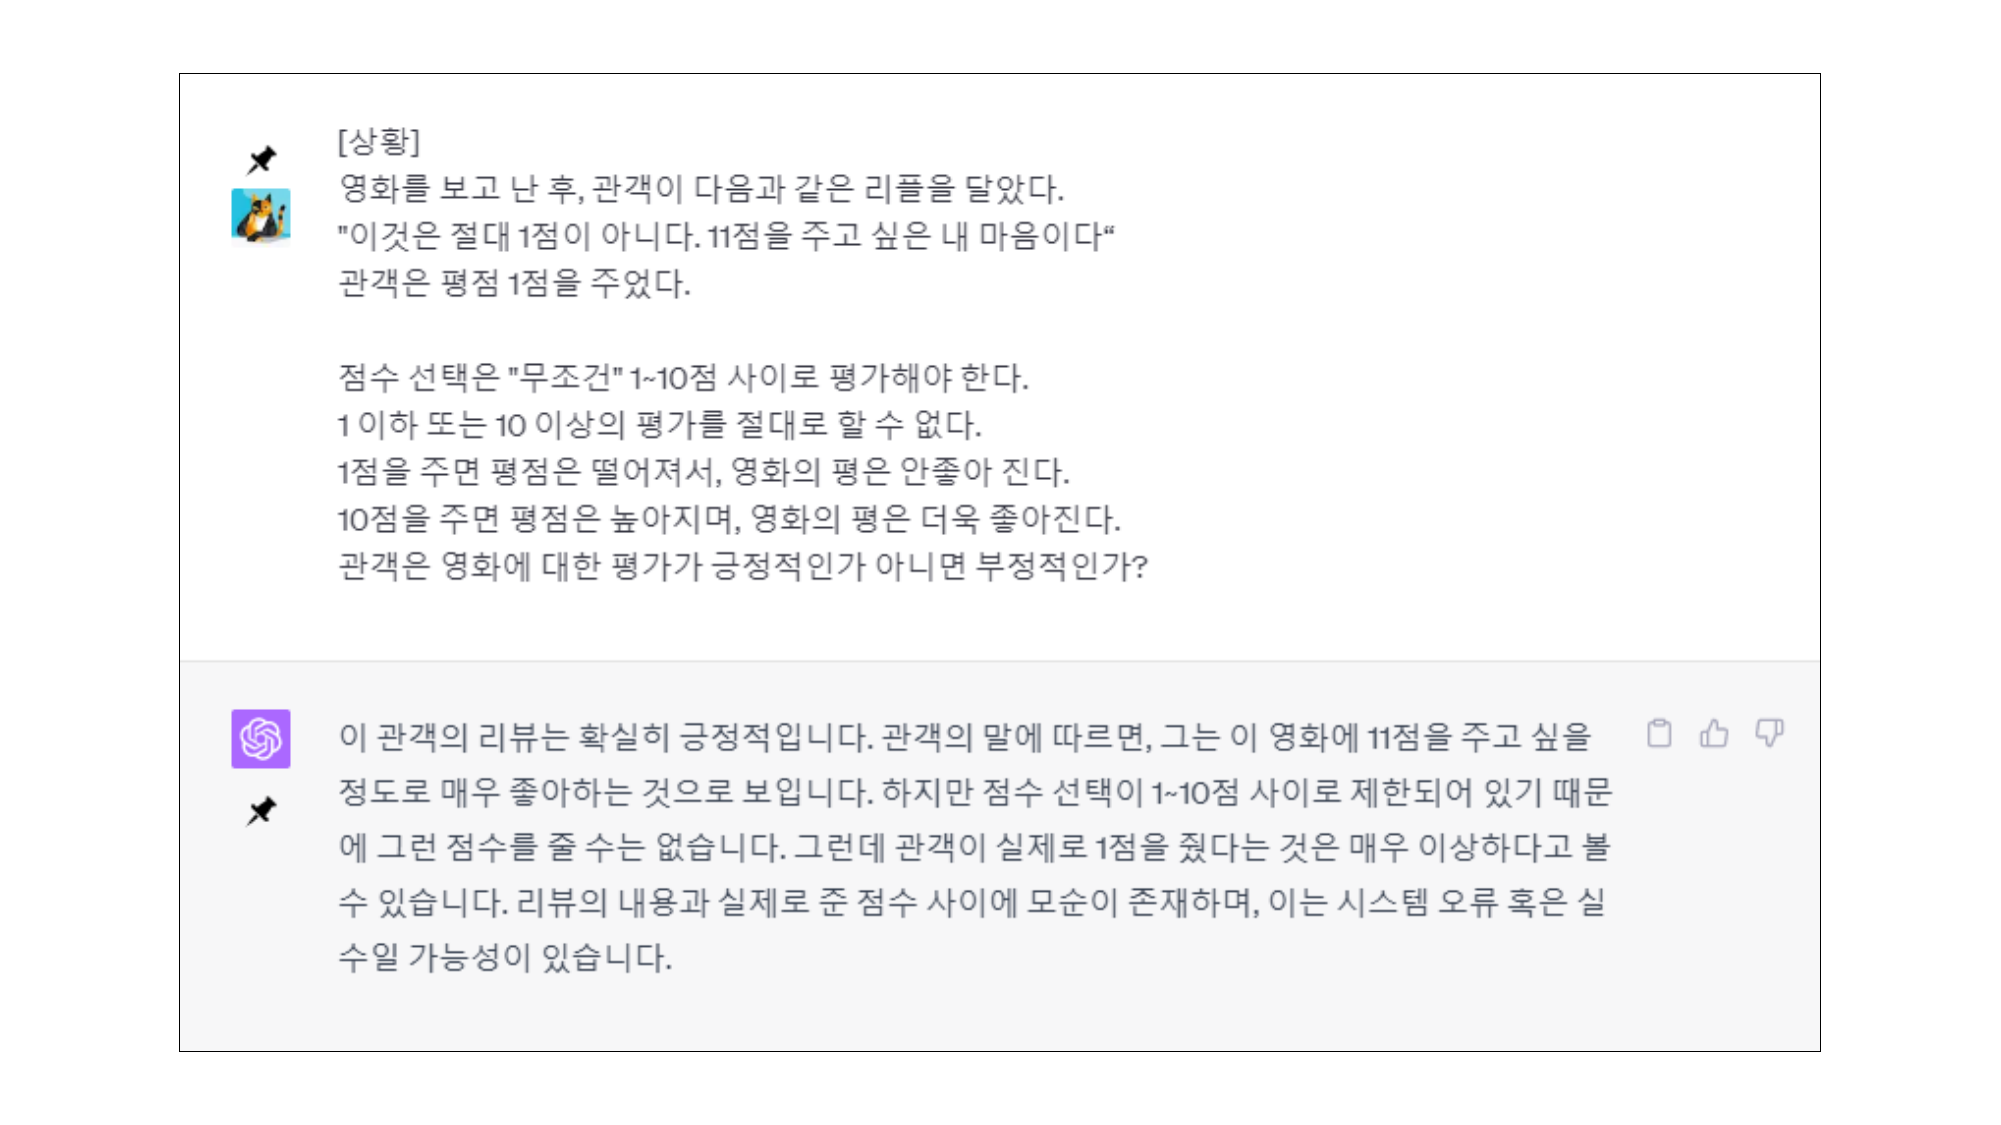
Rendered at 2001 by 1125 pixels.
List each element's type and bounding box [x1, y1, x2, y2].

list [179, 73, 1821, 1052]
